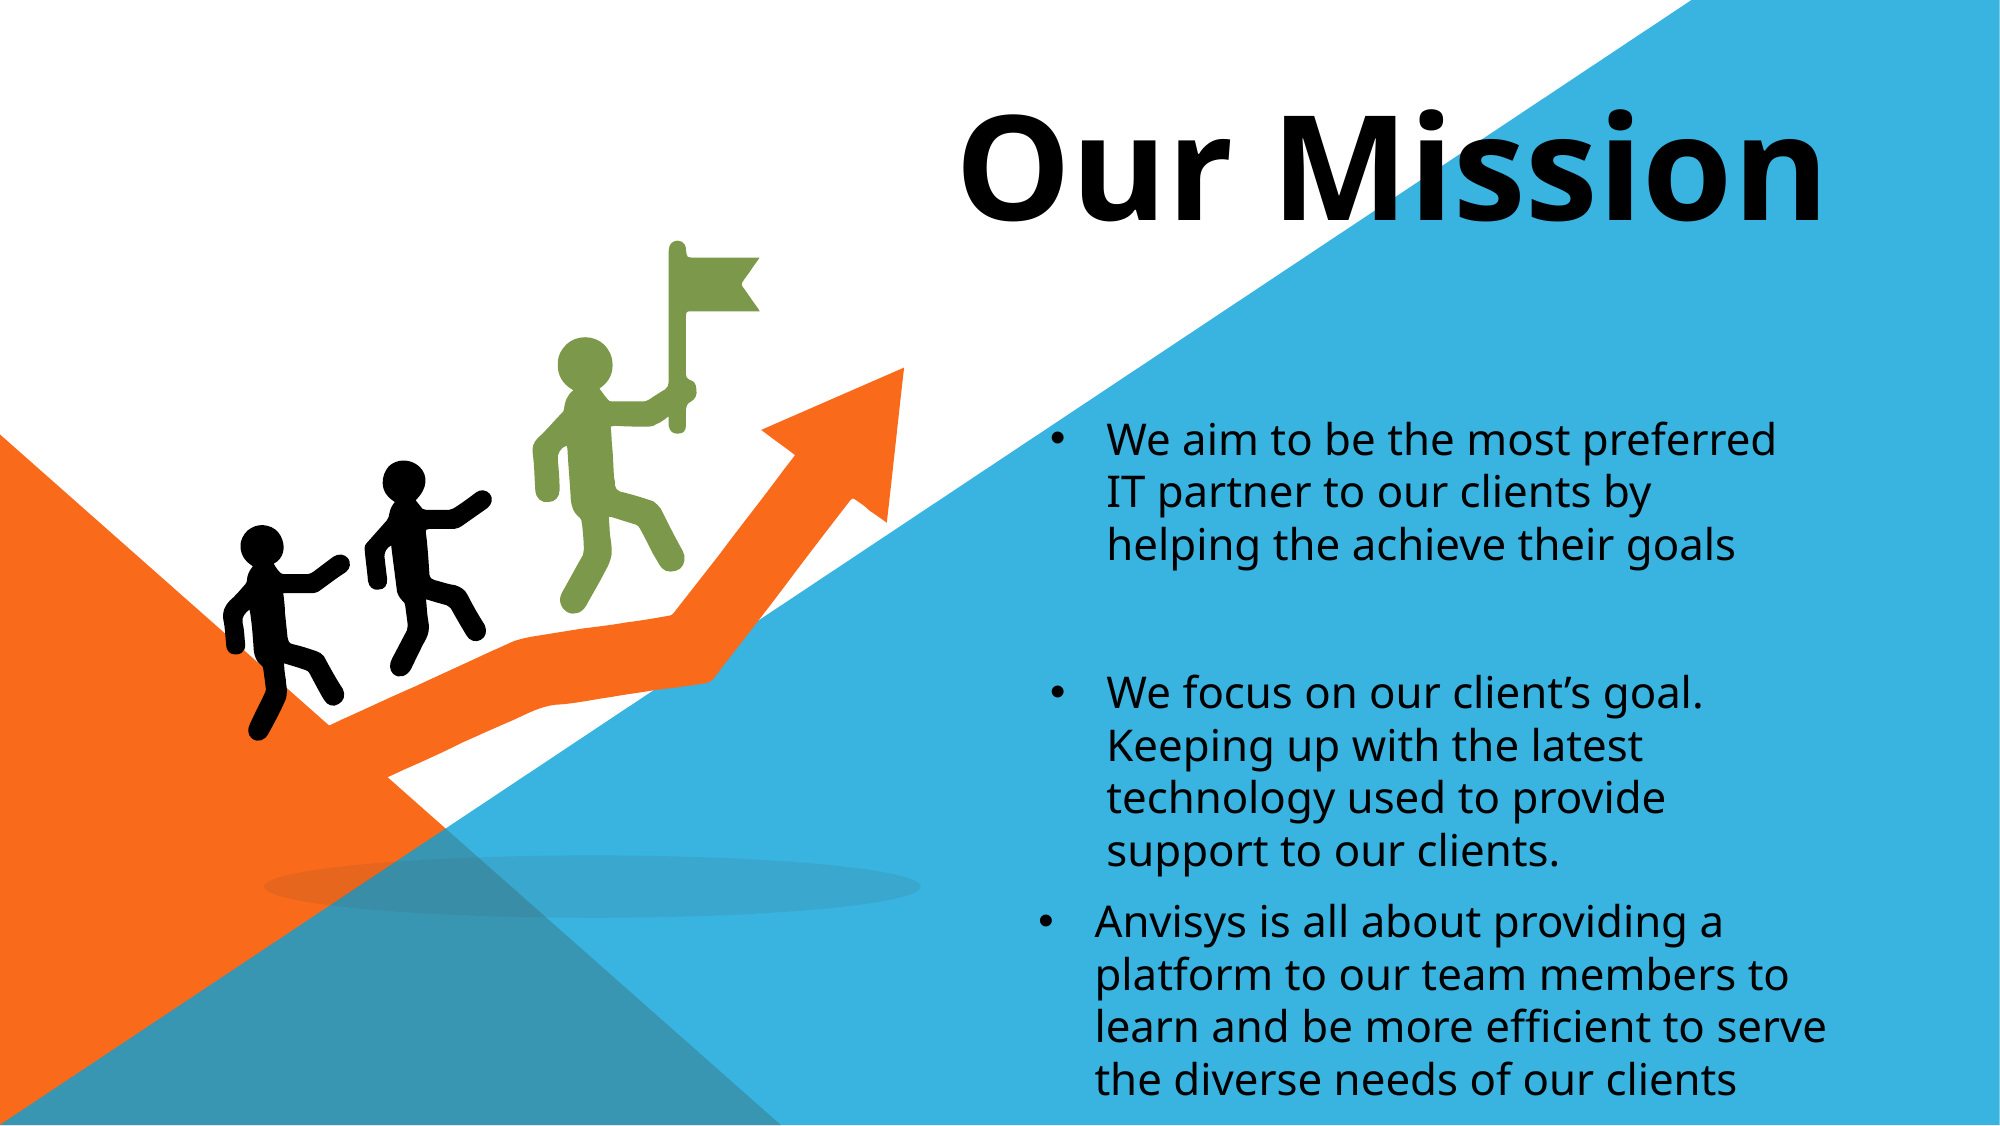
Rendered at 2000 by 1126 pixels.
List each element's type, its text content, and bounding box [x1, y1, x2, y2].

text_box Our Mission [904, 67, 1881, 258]
text_box Anvisys is all about providing a platform to our team members to learn and be more efficient to serve the diverse needs of our clients [1023, 886, 1851, 1112]
text_box We focus on our client’s goal. Keeping up with the latest technology used to provide support to our clients. [1035, 657, 1839, 883]
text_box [221, 238, 905, 832]
text_box We aim to be the most preferred IT partner to our clients by helping the achieve their goals [1035, 403, 1804, 577]
text_box [262, 853, 923, 920]
